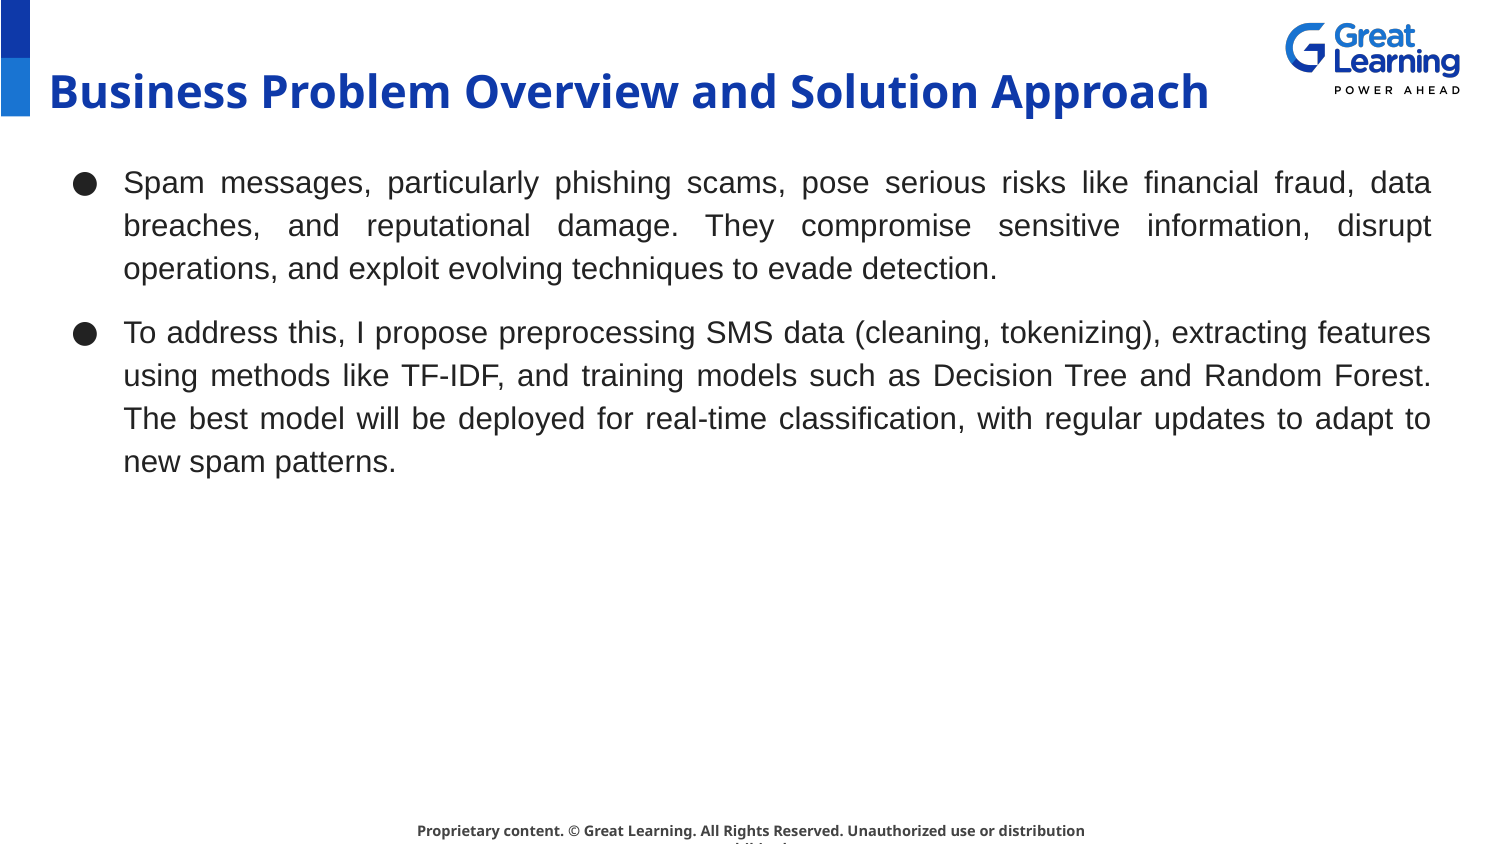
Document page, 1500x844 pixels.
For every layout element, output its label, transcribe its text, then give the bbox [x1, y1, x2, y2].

list Spam messages, particularly phishing scams, pose serious risks like financial fraud, data breaches, and reputational damage. They compromise sensitive information, disrupt operations, and exploit evolving techniques to evade detection. To address this, I propose preprocessing SMS data (cleaning, tokenizing), extracting features using methods like TF-IDF, and training models such as Decision Tree and Random Forest. The best model will be deployed for real-time classification, with regular updates to adapt to new spam patterns. [33, 141, 1449, 750]
picture [1258, 11, 1487, 106]
title Business Problem Overview and Solution Approach [33, 47, 1431, 141]
